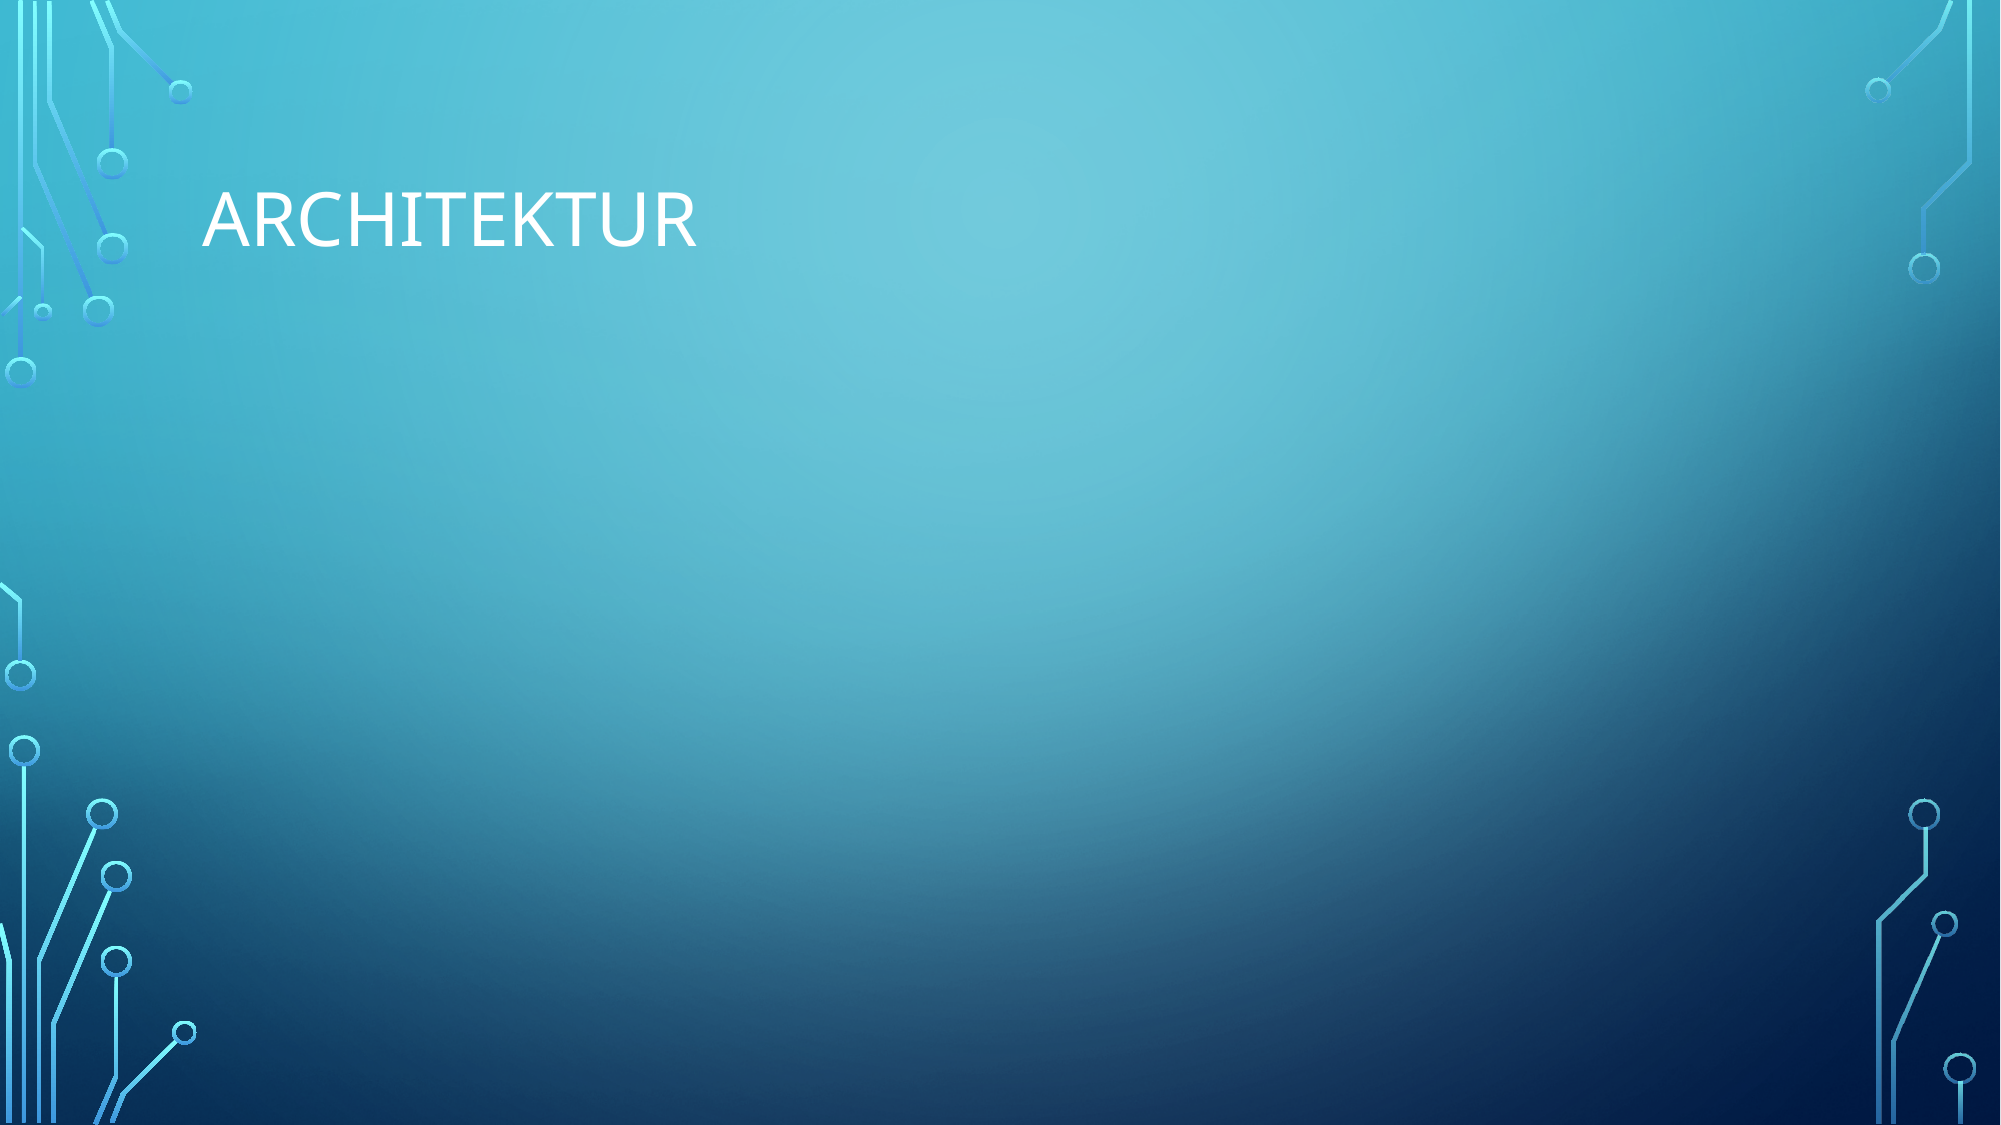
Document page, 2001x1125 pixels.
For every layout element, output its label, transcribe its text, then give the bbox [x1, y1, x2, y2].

title Architektur [187, 101, 1813, 344]
